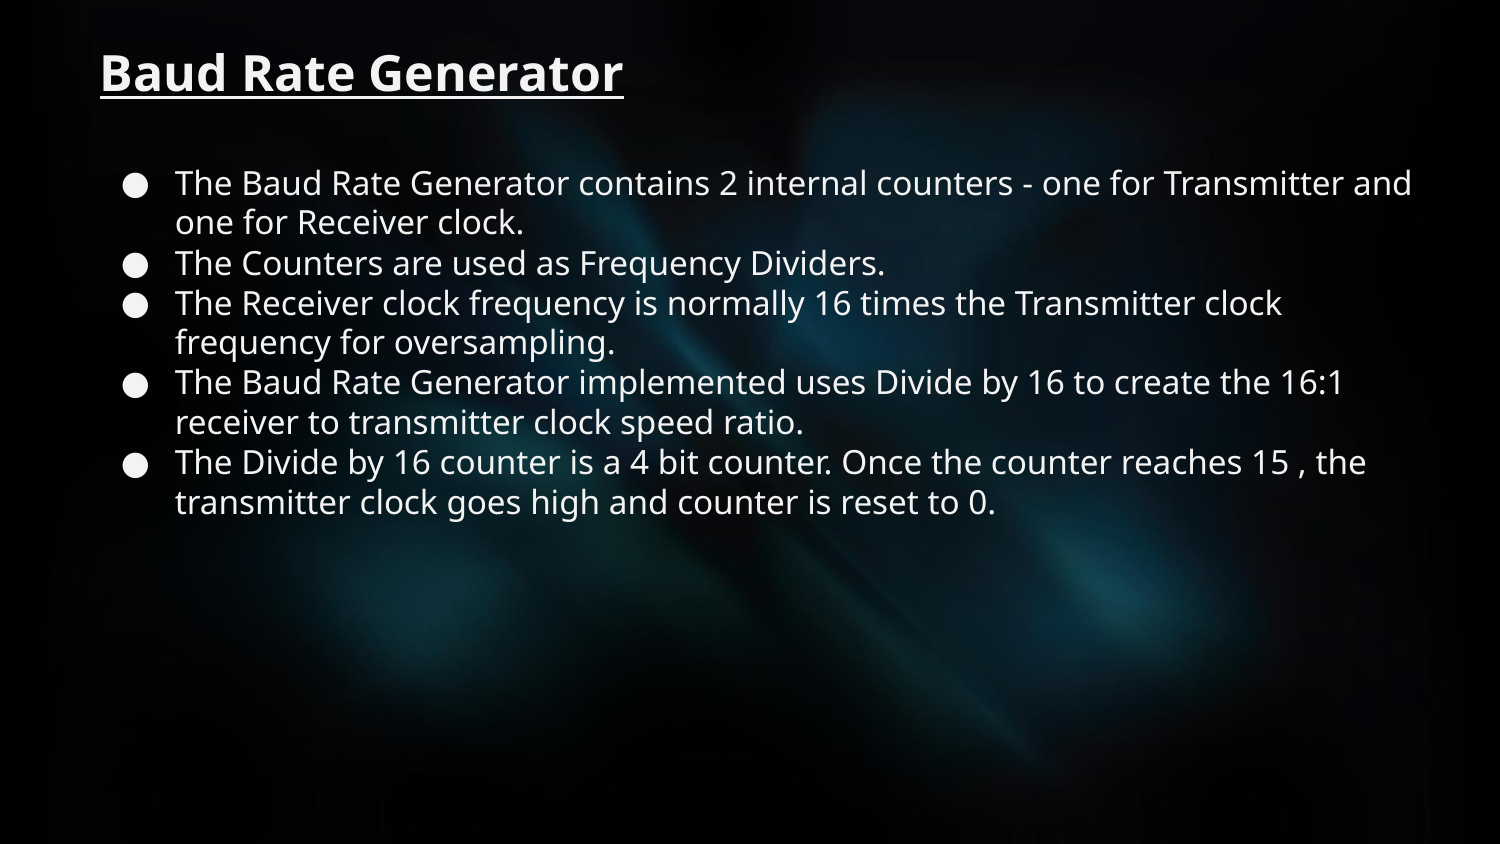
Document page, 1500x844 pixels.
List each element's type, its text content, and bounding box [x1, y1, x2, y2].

title Baud Rate Generator The Baud Rate Generator contains 2 internal counters - one for Transmitter and one for Receiver clock. The Counters are used as Frequency Dividers. The Receiver clock frequency is normally 16 times the Transmitter clock frequency for oversampling. The Baud Rate Generator implemented uses Divide by 16 to create the 16:1 receiver to transmitter clock speed ratio. The Divide by 16 counter is a 4 bit counter. Once the counter reaches 15 , the transmitter clock goes high and counter is reset to 0. [84, 26, 1442, 804]
picture [0, 0, 1500, 844]
